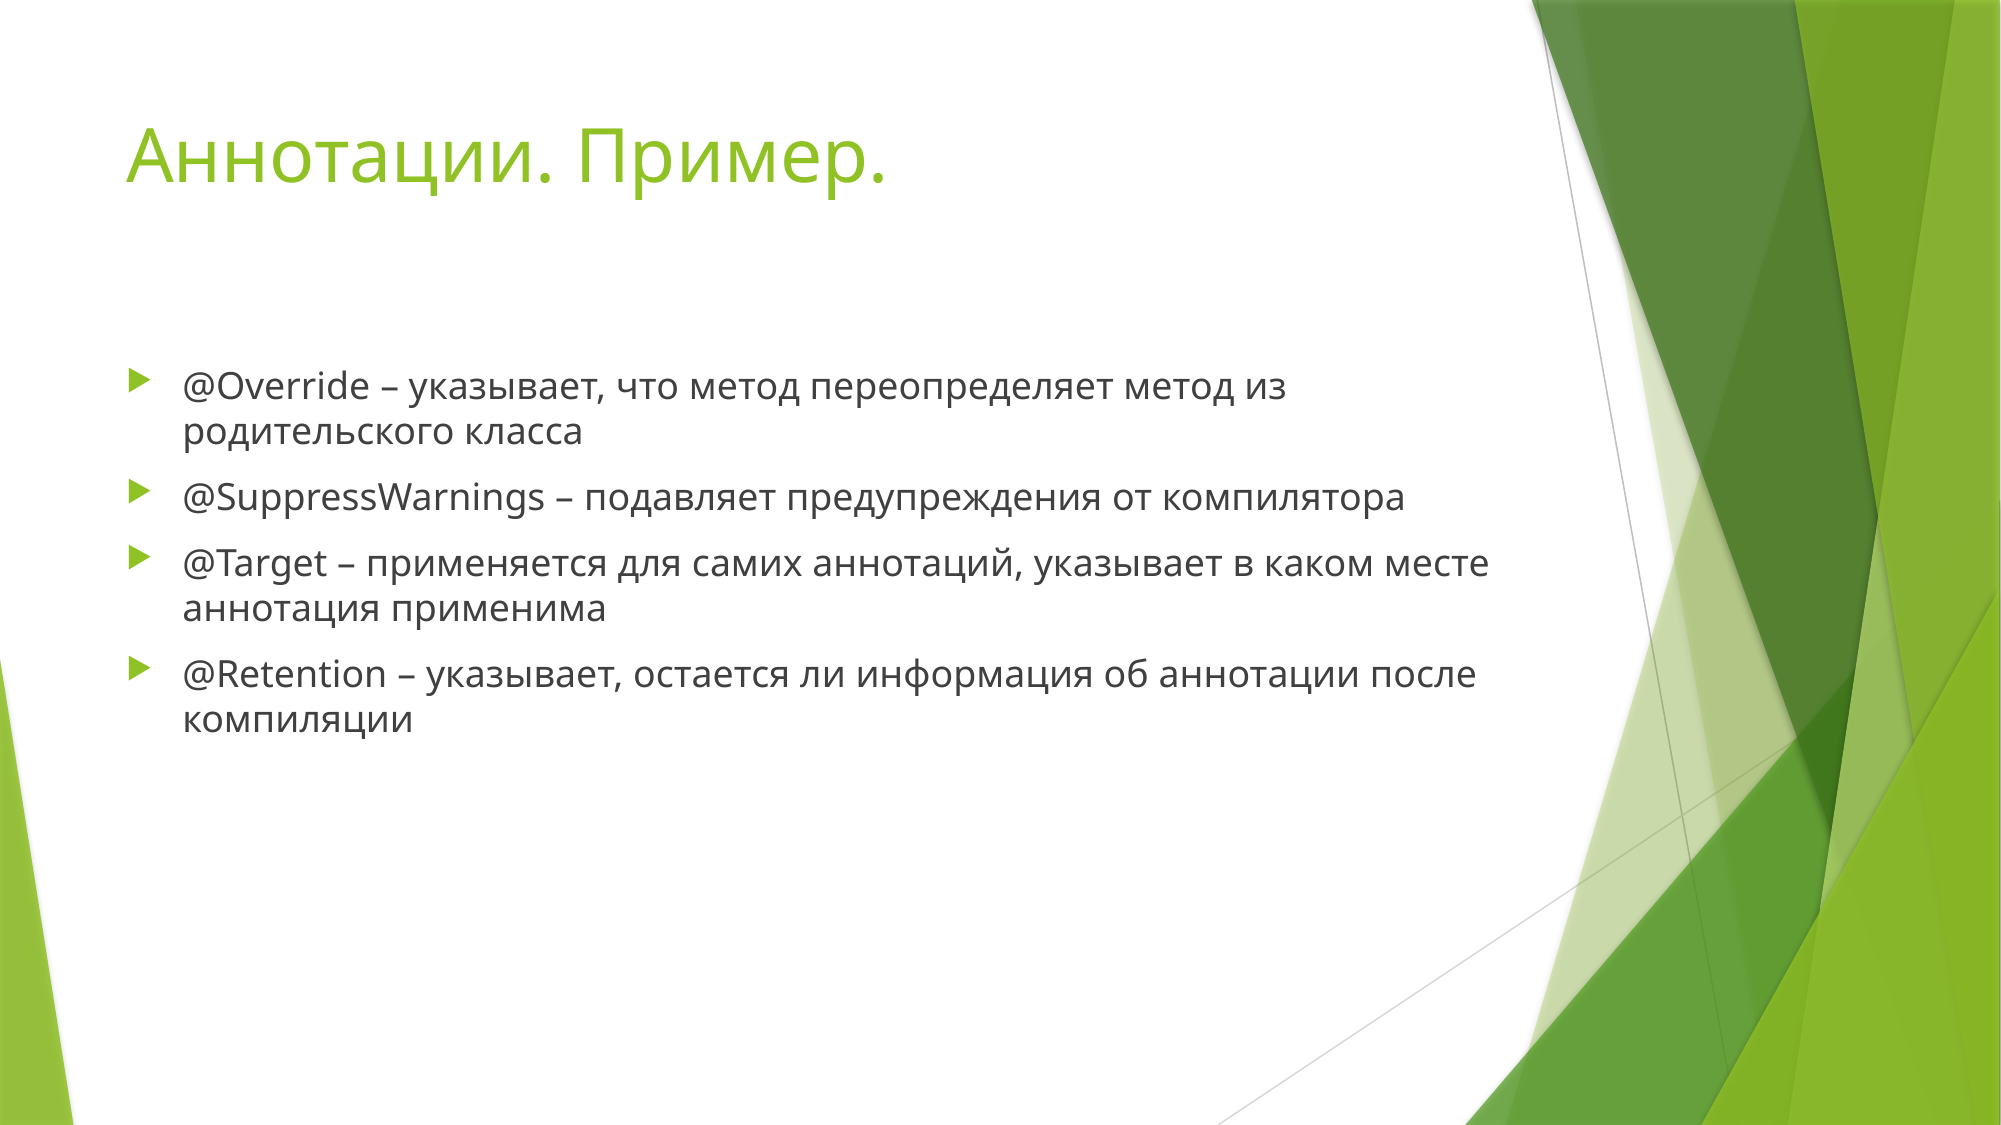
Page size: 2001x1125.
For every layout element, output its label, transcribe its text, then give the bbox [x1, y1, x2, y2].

title Аннотации. Пример. [111, 99, 1522, 317]
list @Override – указывает, что метод переопределяет метод из родительского класса @SuppressWarnings – подавляет предупреждения от компилятора @Target – применяется для самих аннотаций, указывает в каком месте аннотация применима @Retention – указывает, остается ли информация об аннотации после компиляции [111, 354, 1522, 992]
